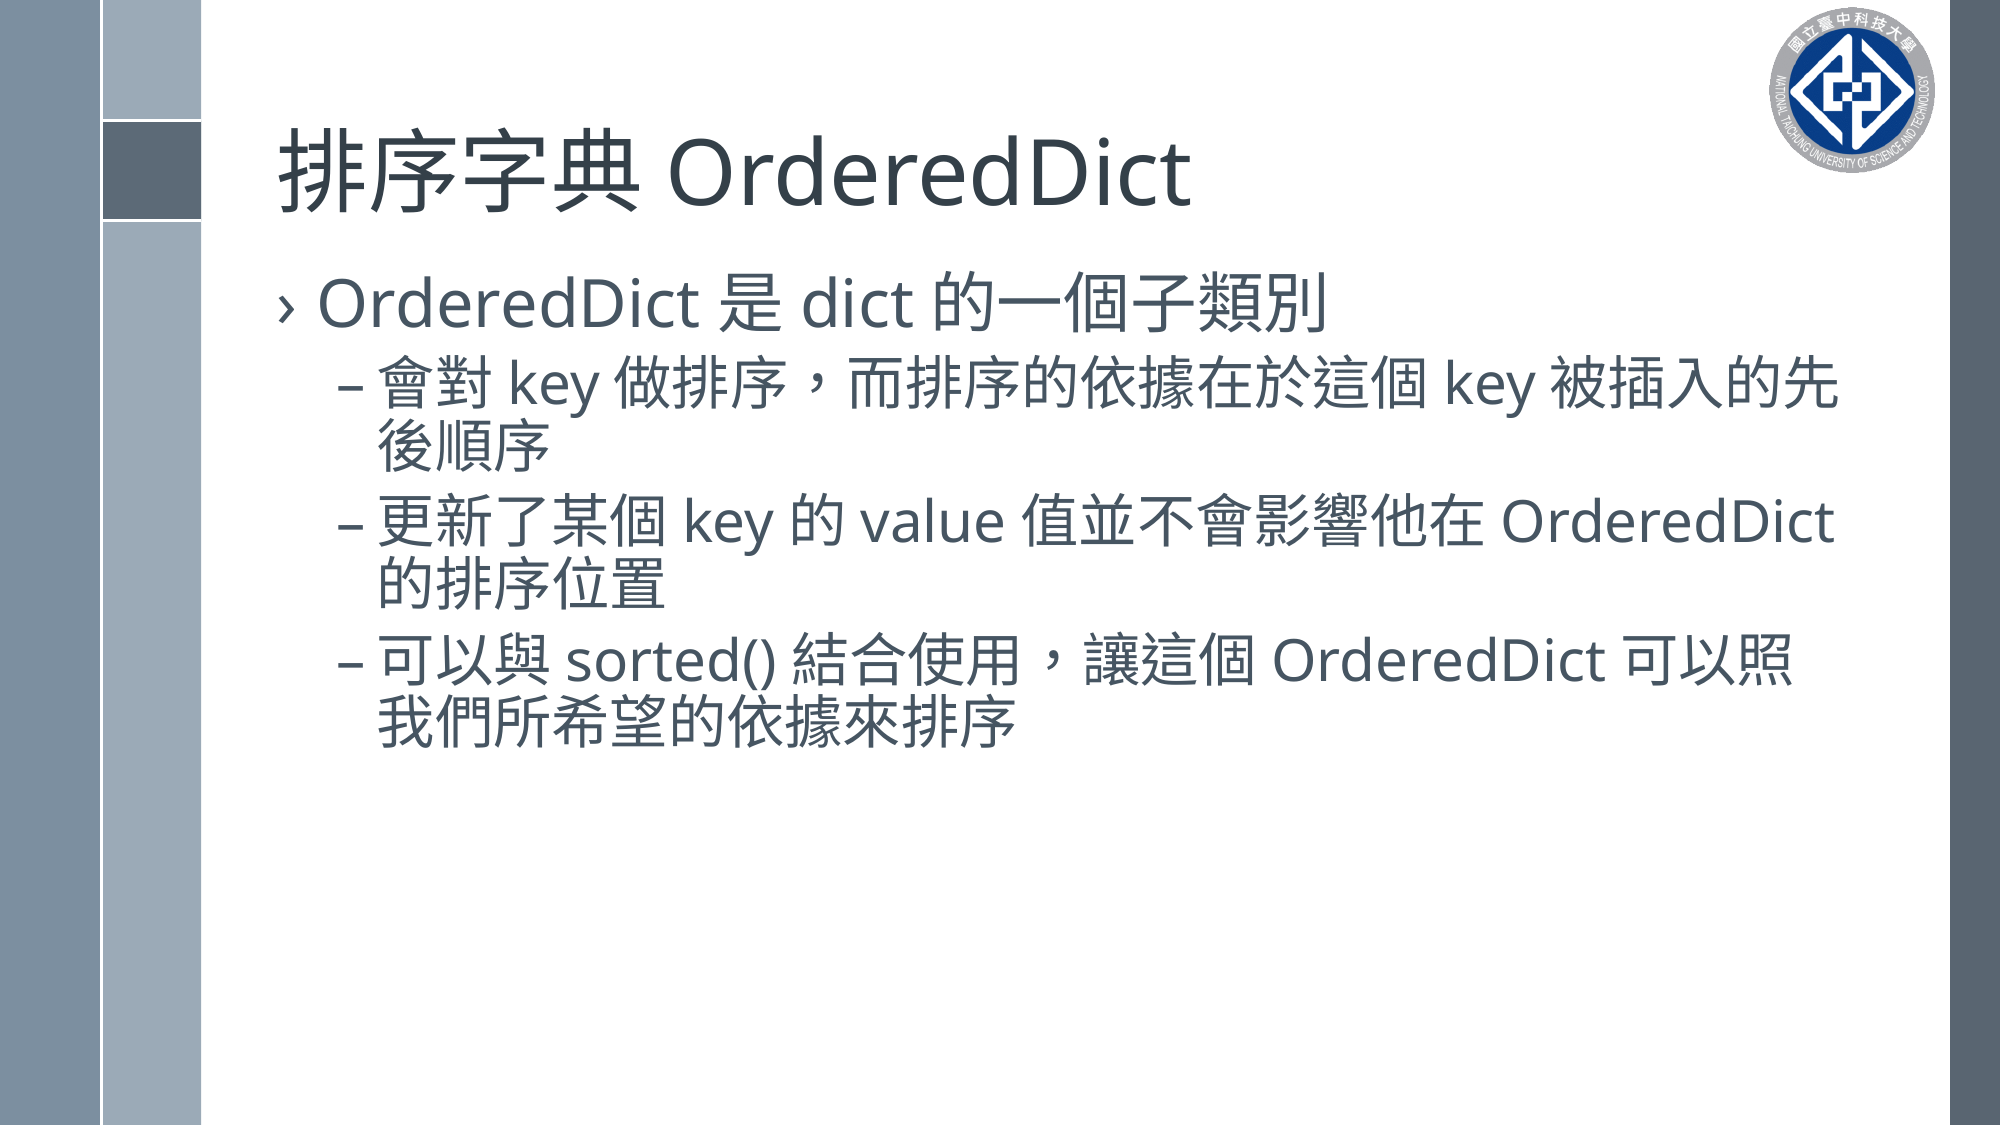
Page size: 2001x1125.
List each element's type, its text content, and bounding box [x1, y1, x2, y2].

picture [1769, 7, 1935, 173]
title 排序字典OrderedDict [261, 29, 1867, 233]
list OrderedDict是dict的一個子類別 會對key做排序，而排序的依據在於這個key被插入的先後順序 更新了某個key的value值並不會影響他在OrderedDict的排序位置 可以與sorted()結合使用，讓這個OrderedDict可以照我們所希望的依據來排序 [261, 262, 1867, 1013]
